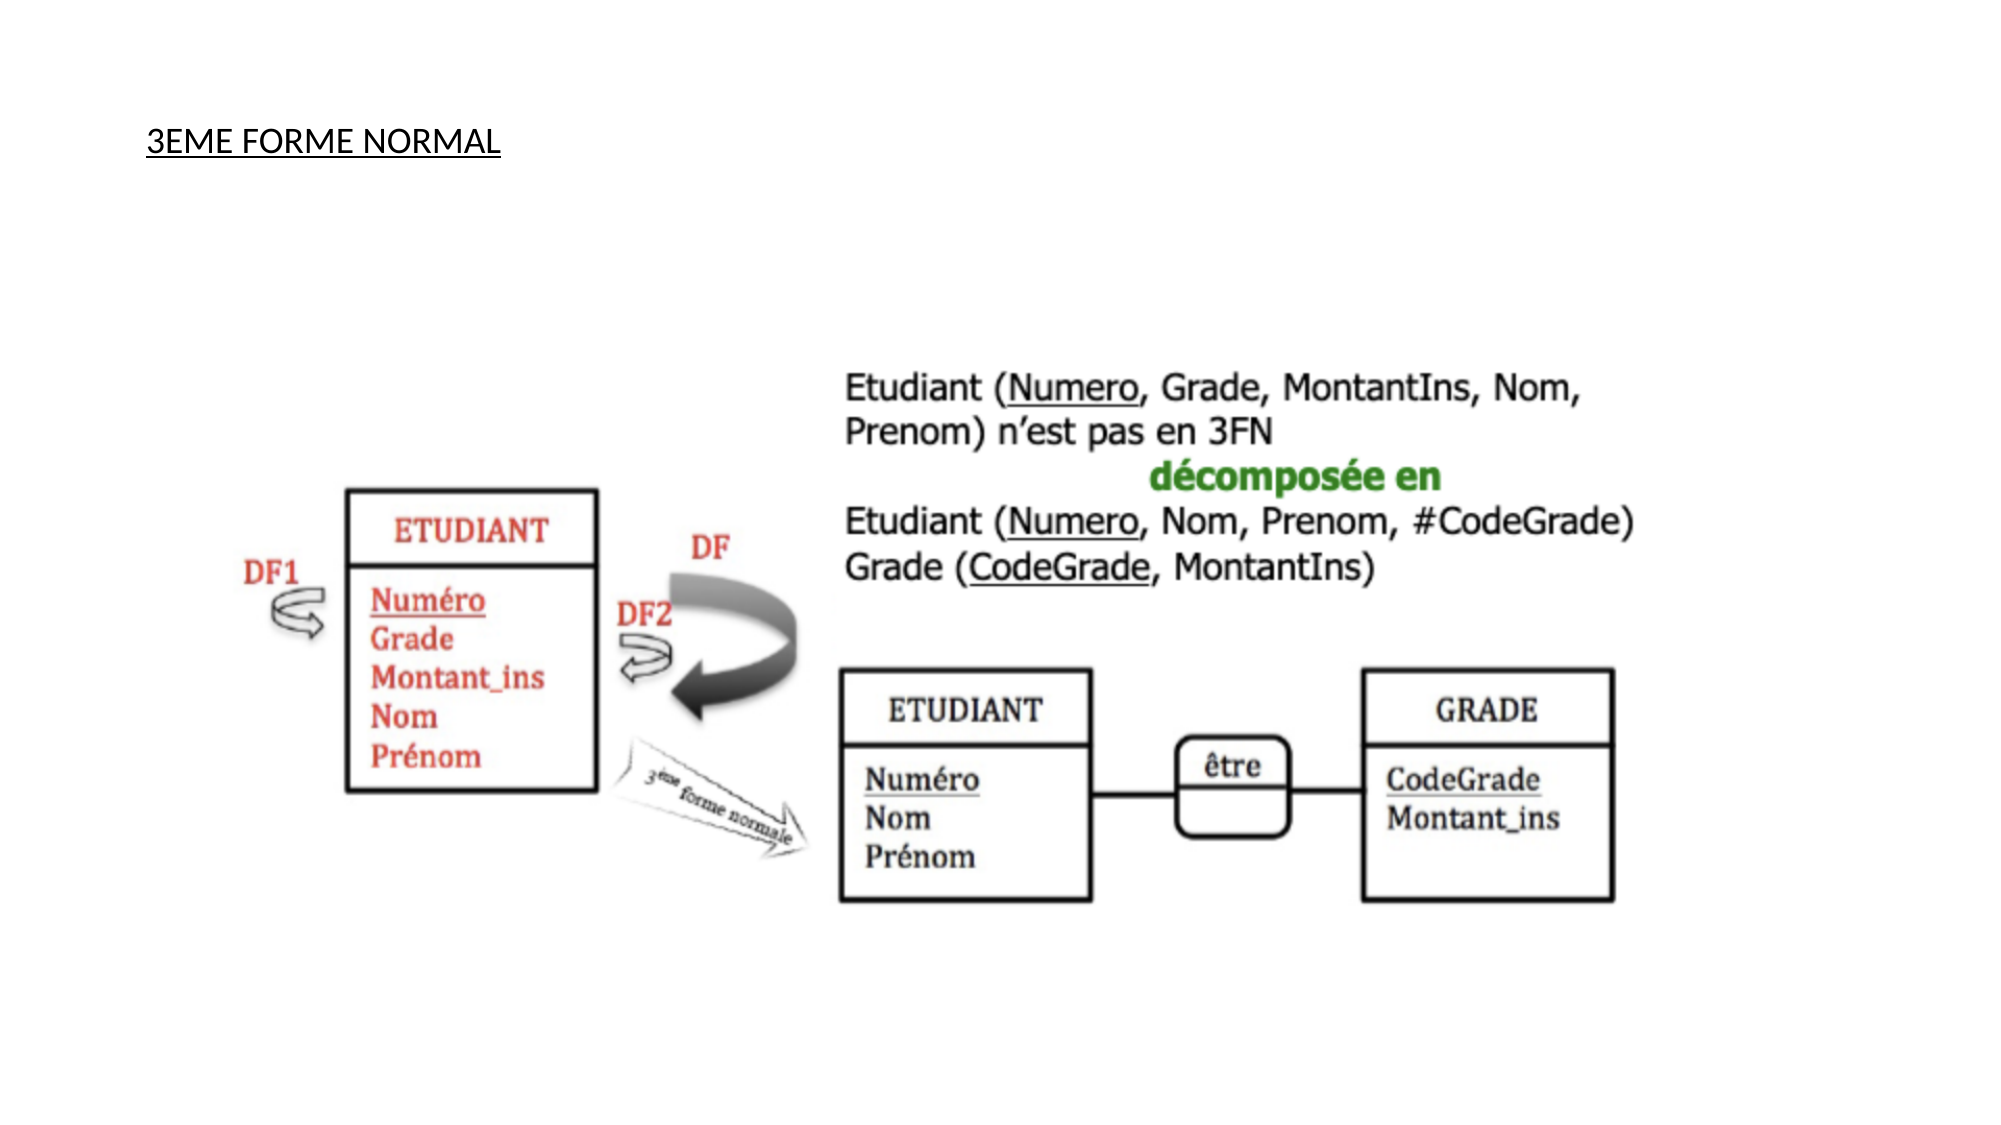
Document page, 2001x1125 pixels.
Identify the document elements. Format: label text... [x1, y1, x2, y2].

picture [192, 342, 1668, 968]
text_box 3EME FORME NORMAL [131, 108, 517, 169]
